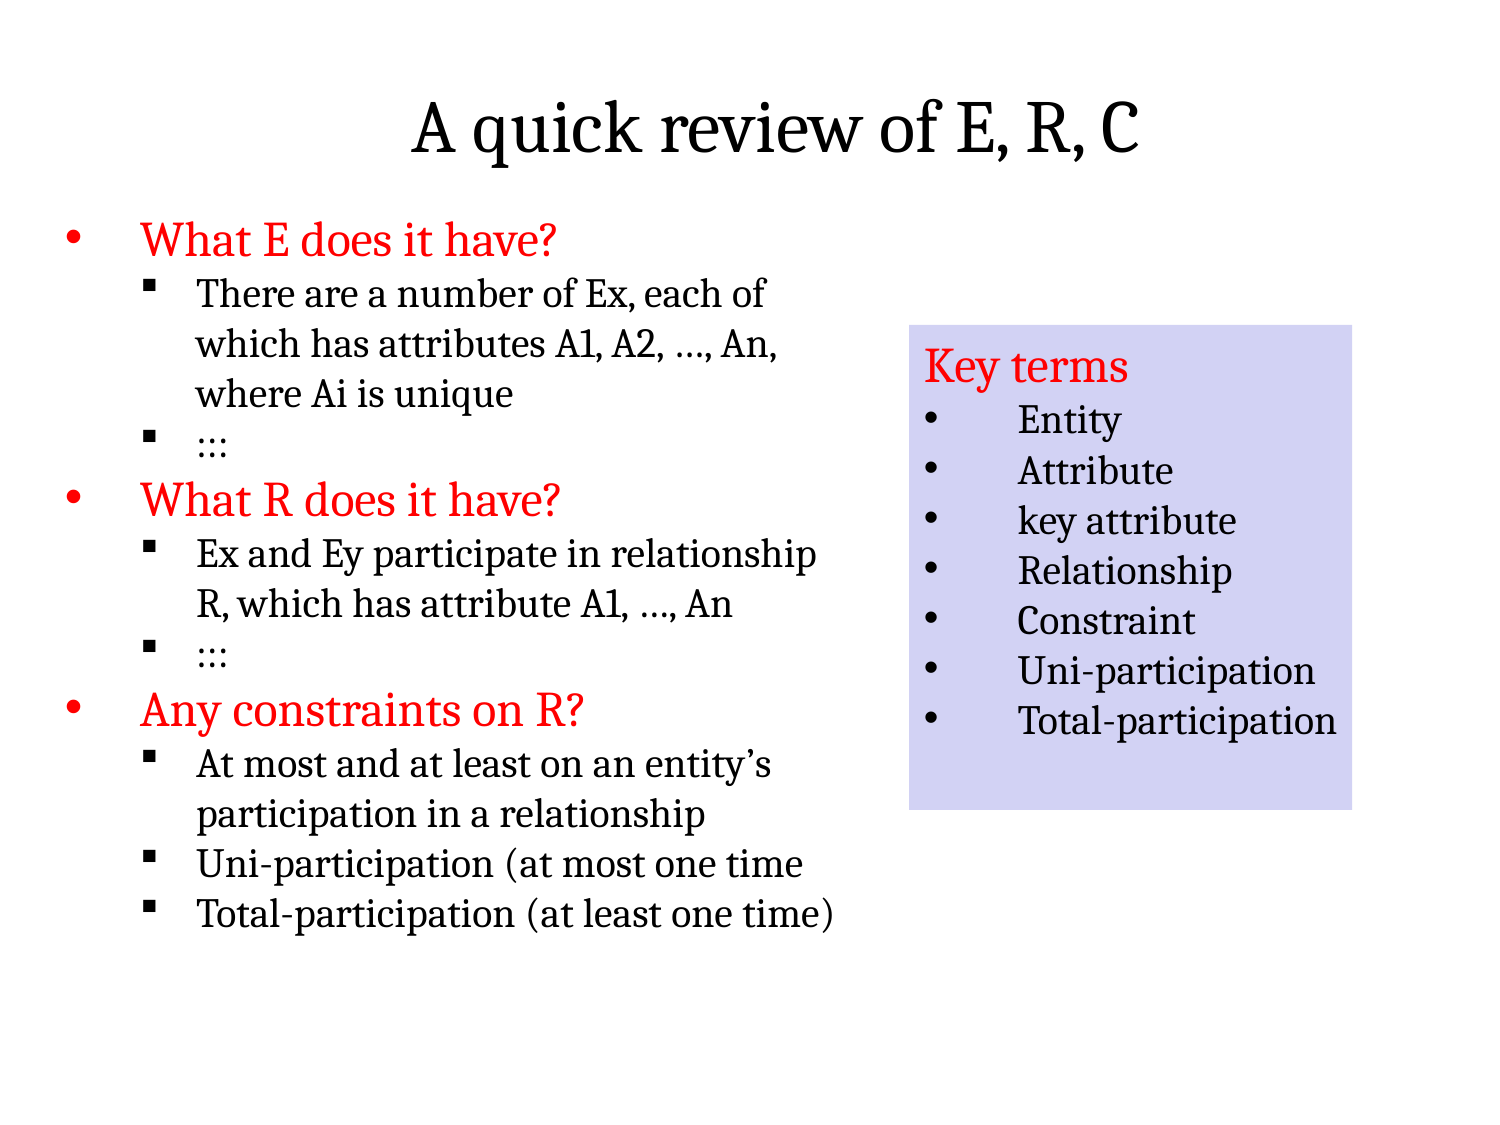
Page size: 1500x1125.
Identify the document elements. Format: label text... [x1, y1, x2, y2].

text_box What E does it have? There are a number of Ex, each of which has attributes A1, A2, …, An, where Ai is unique ::: What R does it have? Ex and Ey participate in relationship R, which has attribute A1, …, An ::: Any constraints on R? At most and at least on an entity’s participation in a relationship Uni-participation (at most one time Total-participation (at least one time) [49, 198, 863, 944]
text_box A quick review of E, R, C [396, 70, 1156, 176]
text_box Key terms Entity Attribute key attribute Relationship Constraint Uni-participation Total-participation [909, 324, 1353, 810]
